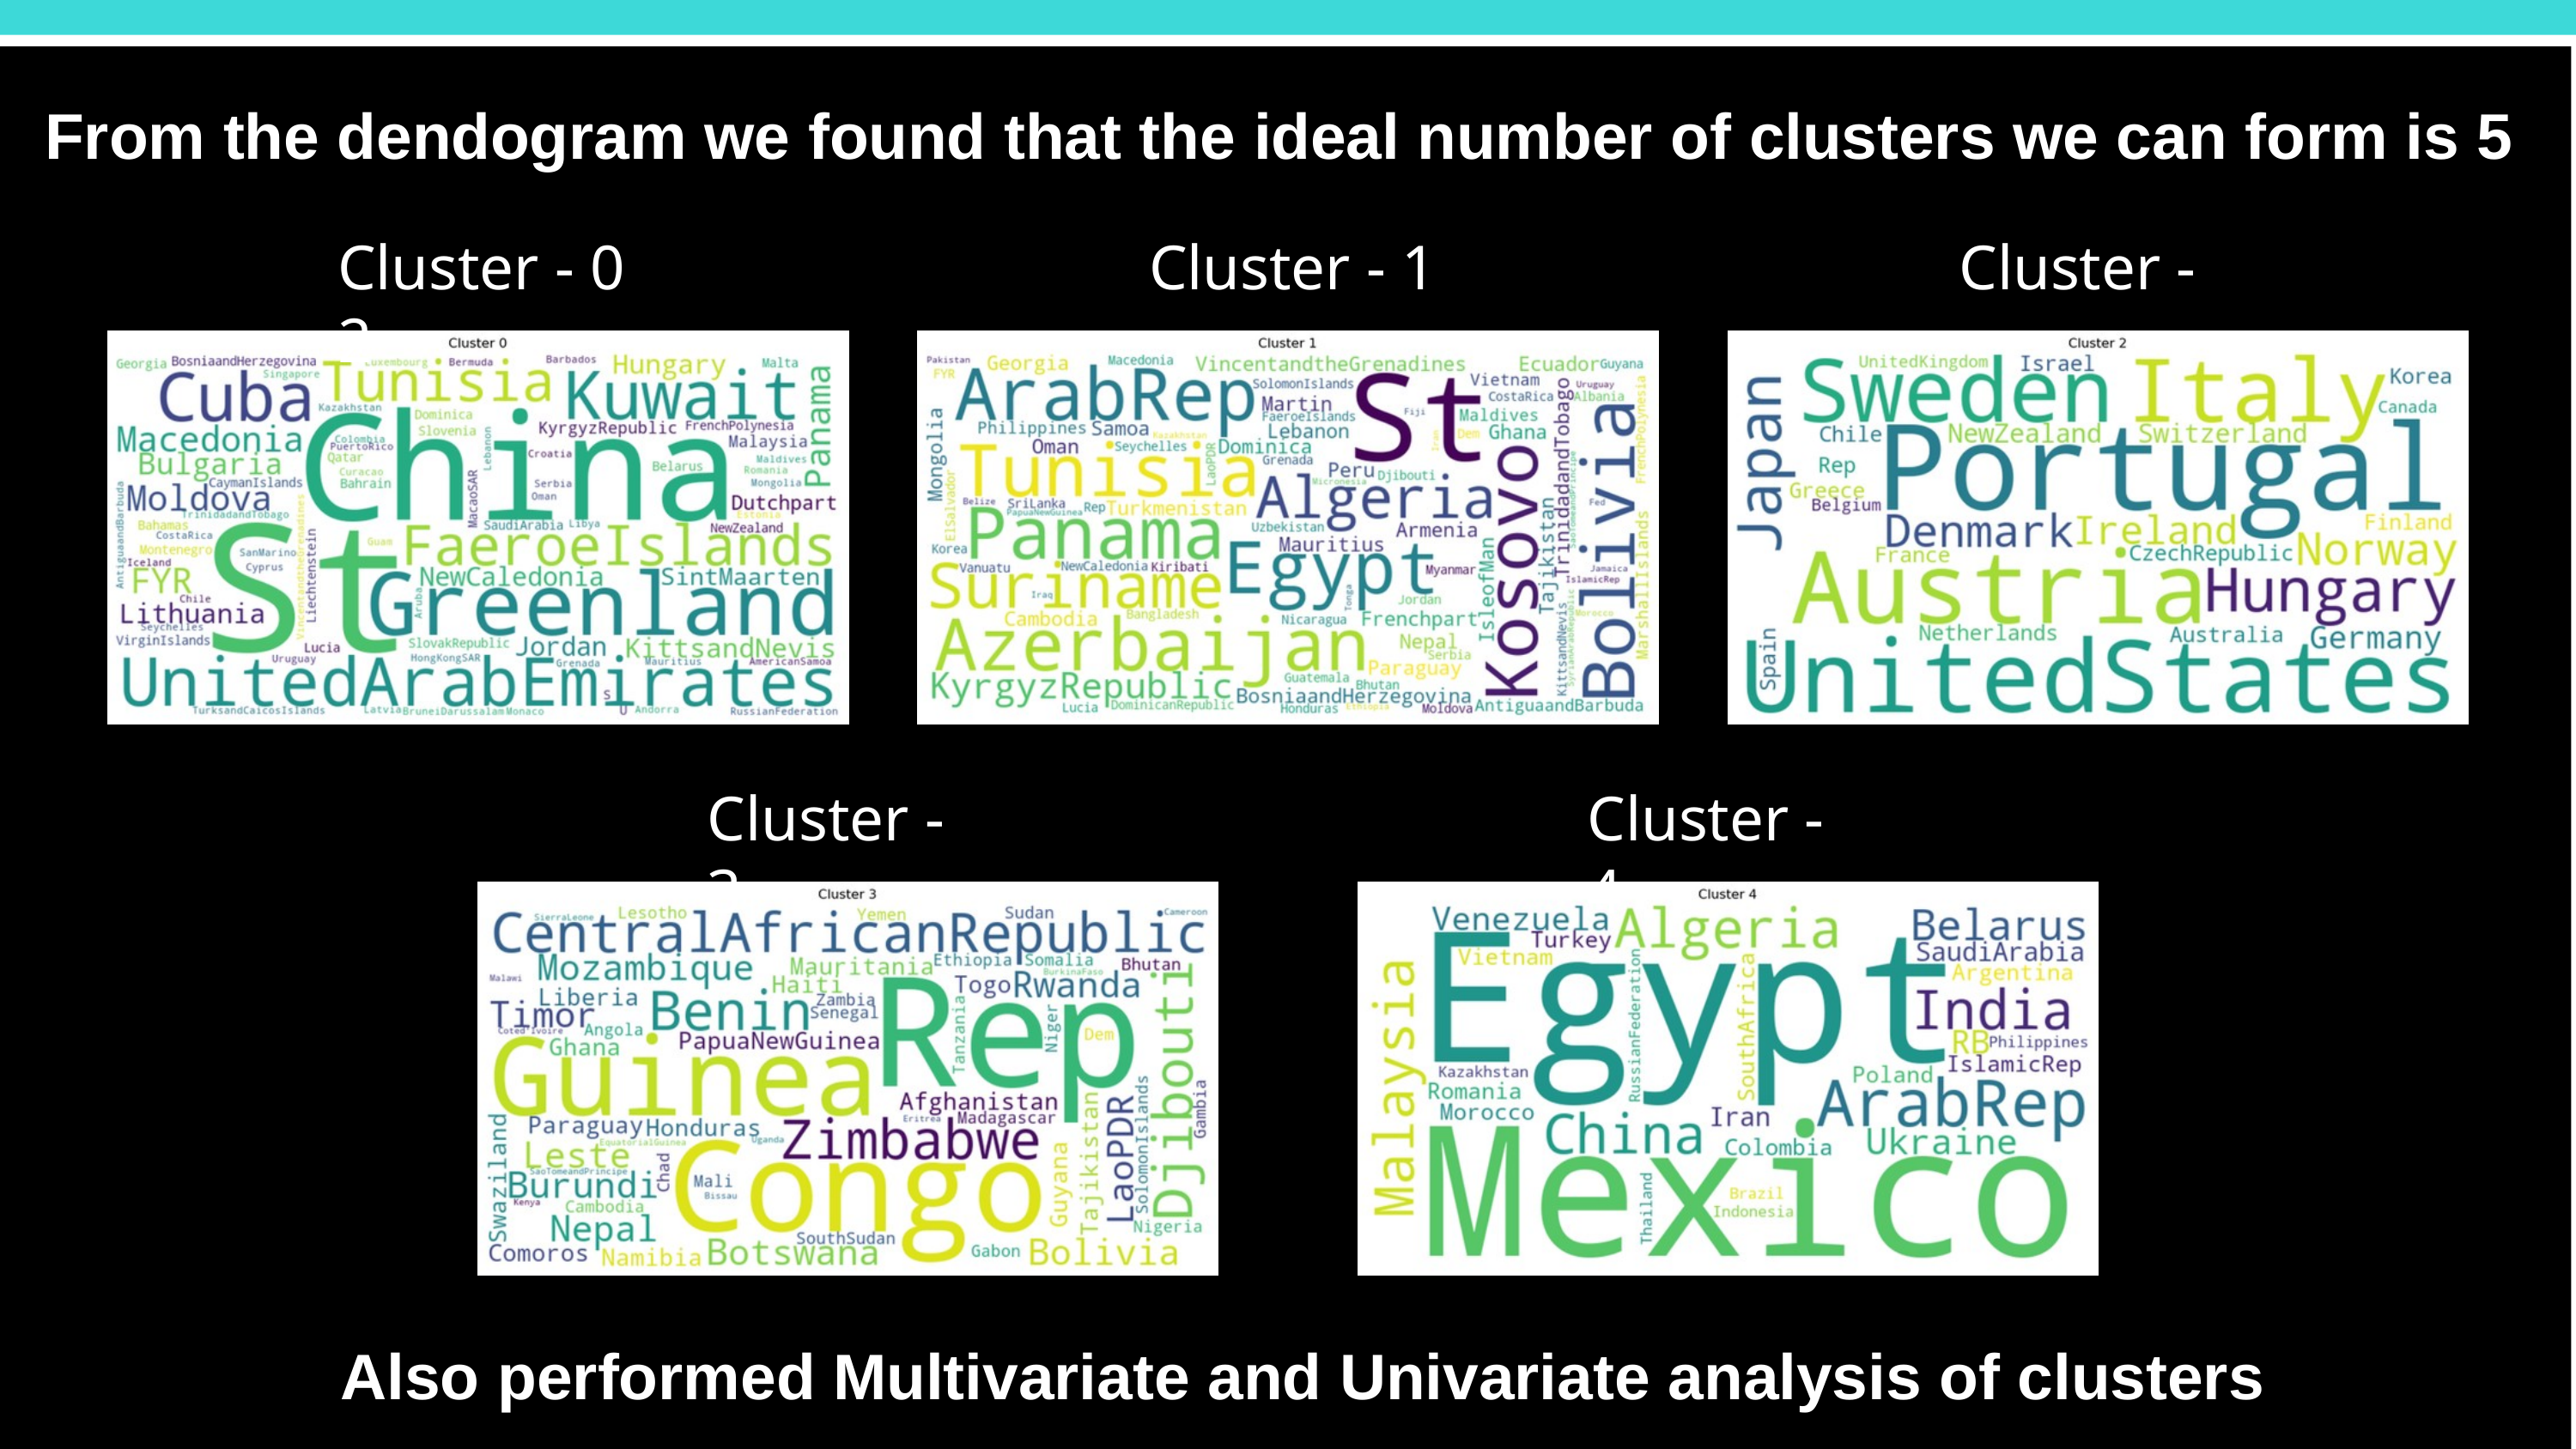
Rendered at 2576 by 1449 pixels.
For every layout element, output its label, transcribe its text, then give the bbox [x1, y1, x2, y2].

picture [1357, 882, 2099, 1276]
text_box Cluster - 0 Cluster - 1 Cluster - 2 [336, 227, 2240, 375]
picture [107, 330, 849, 724]
picture [917, 330, 1659, 724]
text_box Also performed Multivariate and Univariate analysis of clusters [338, 1333, 2271, 1413]
picture [1727, 330, 2469, 724]
text_box [0, 0, 2576, 35]
picture [477, 882, 1219, 1276]
text_box Cluster - 3 [705, 778, 990, 880]
text_box [0, 46, 2572, 1449]
text_box Cluster - 4 [1585, 778, 1870, 880]
title From the dendogram we found that the ideal number of clusters we can form is 5 [43, 93, 2523, 337]
